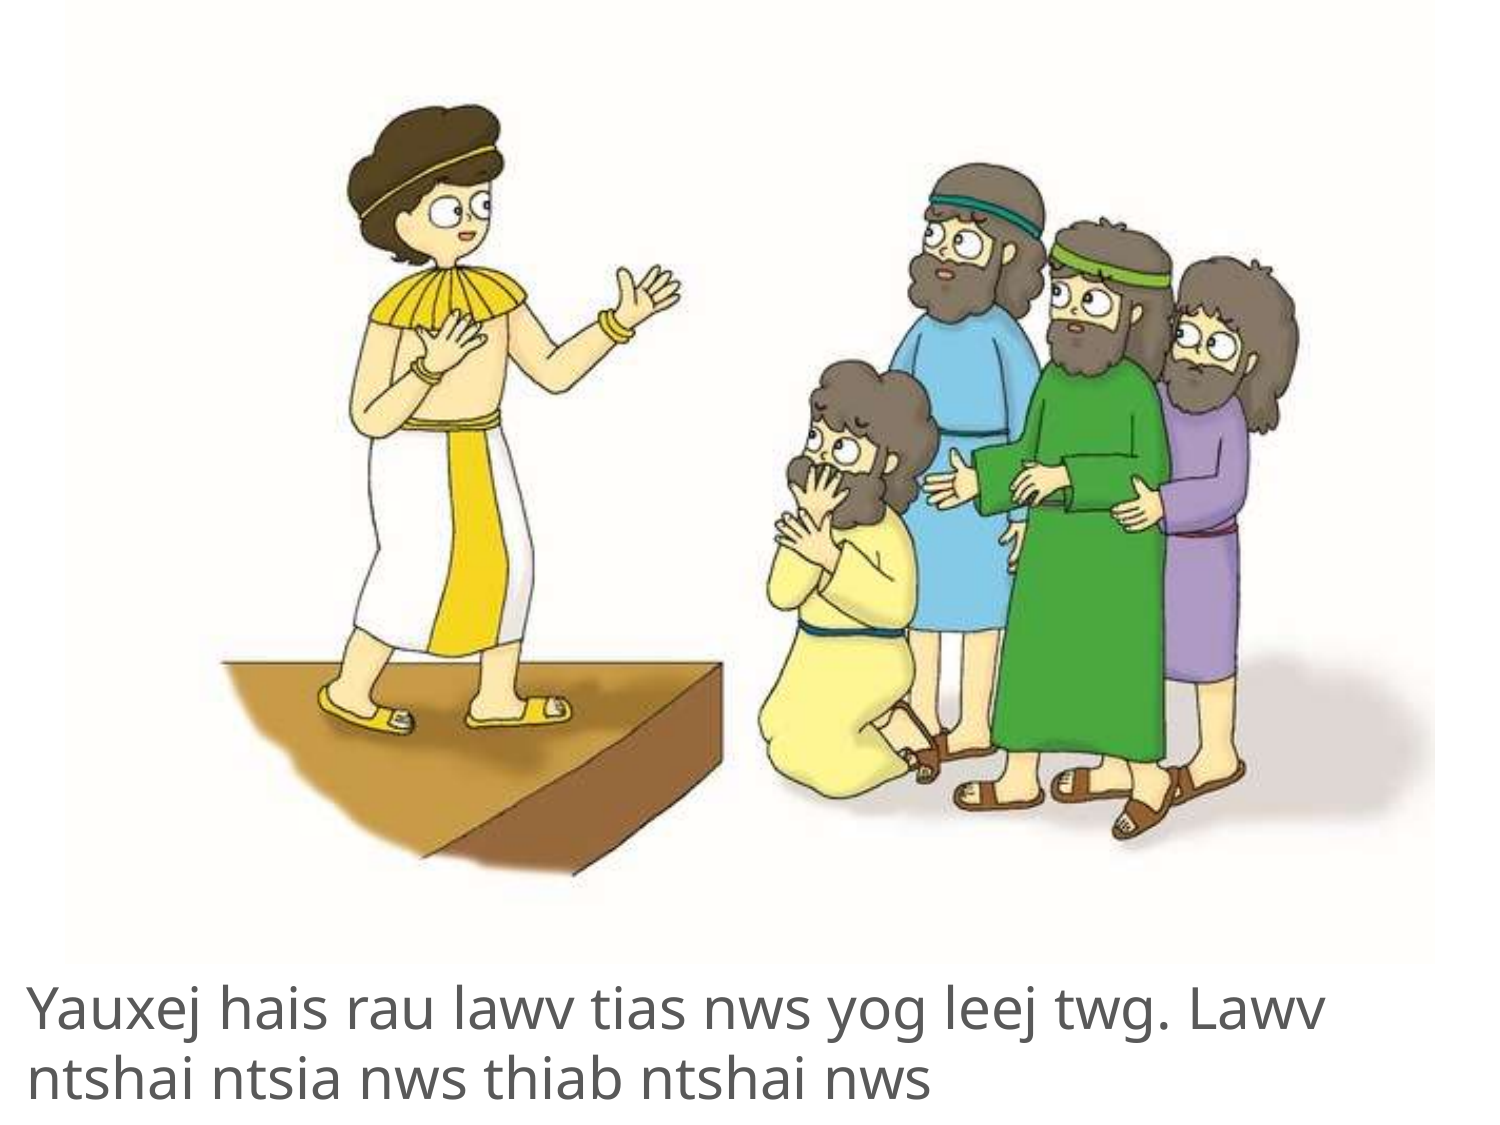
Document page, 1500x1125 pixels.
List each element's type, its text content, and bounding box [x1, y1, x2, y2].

text_box Yauxej hais rau lawv tias nws yog leej twg. Lawv ntshai ntsia nws thiab ntshai nws [11, 964, 1498, 1119]
picture [64, 0, 1436, 965]
